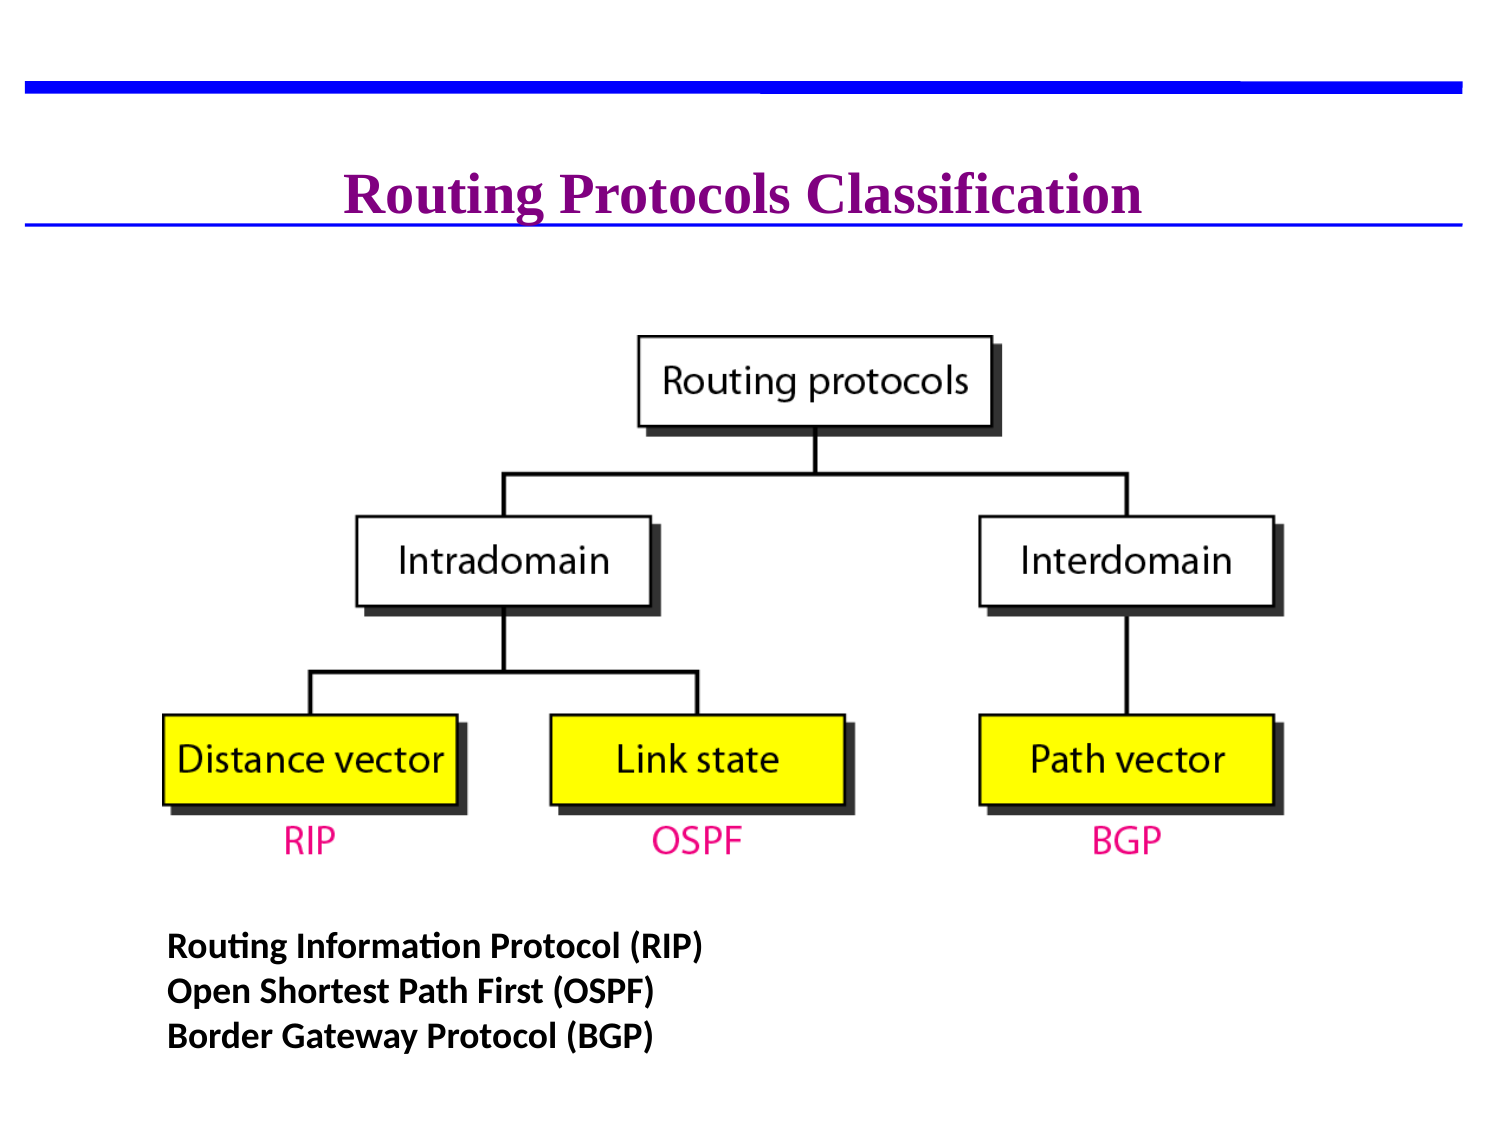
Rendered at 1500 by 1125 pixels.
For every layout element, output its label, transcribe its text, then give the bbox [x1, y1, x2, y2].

text_box Routing Information Protocol (RIP) Open Shortest Path First (OSPF) Border Gateway Protocol (BGP) [152, 913, 879, 1064]
picture [162, 335, 1285, 866]
text_box Routing Protocols Classification [24, 112, 1463, 200]
